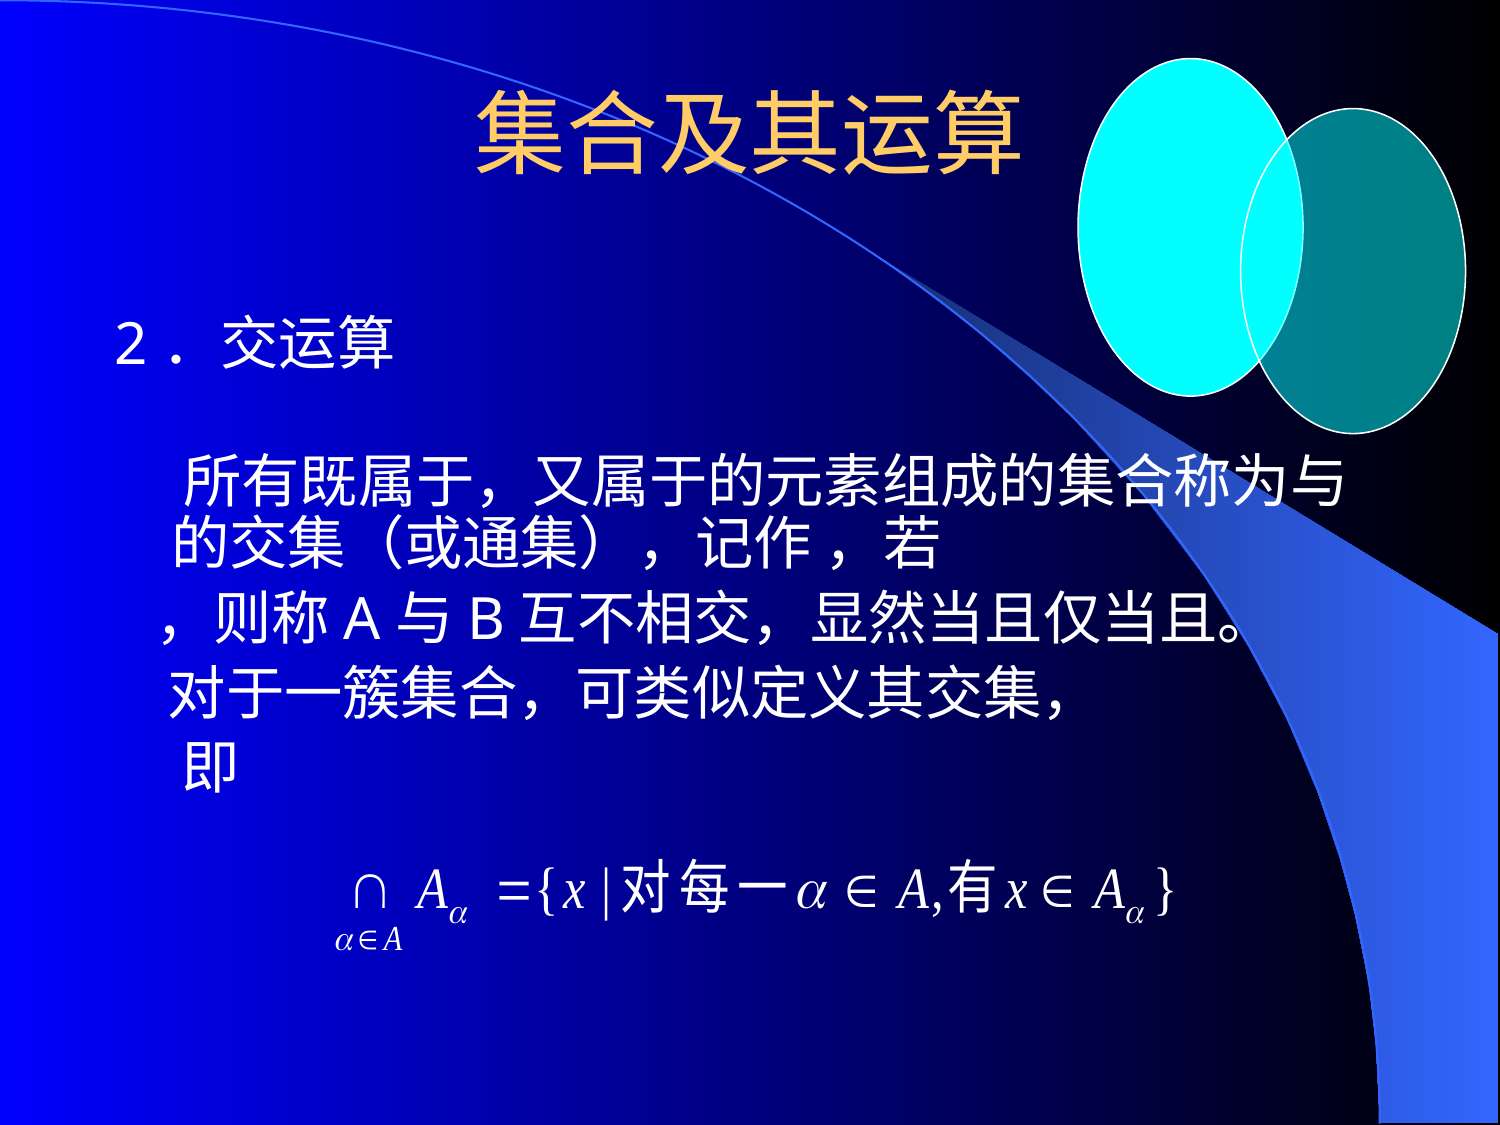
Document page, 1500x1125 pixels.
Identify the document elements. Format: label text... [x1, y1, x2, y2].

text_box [324, 849, 1188, 966]
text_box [1077, 58, 1466, 434]
title 集合及其运算 [112, 37, 1388, 226]
